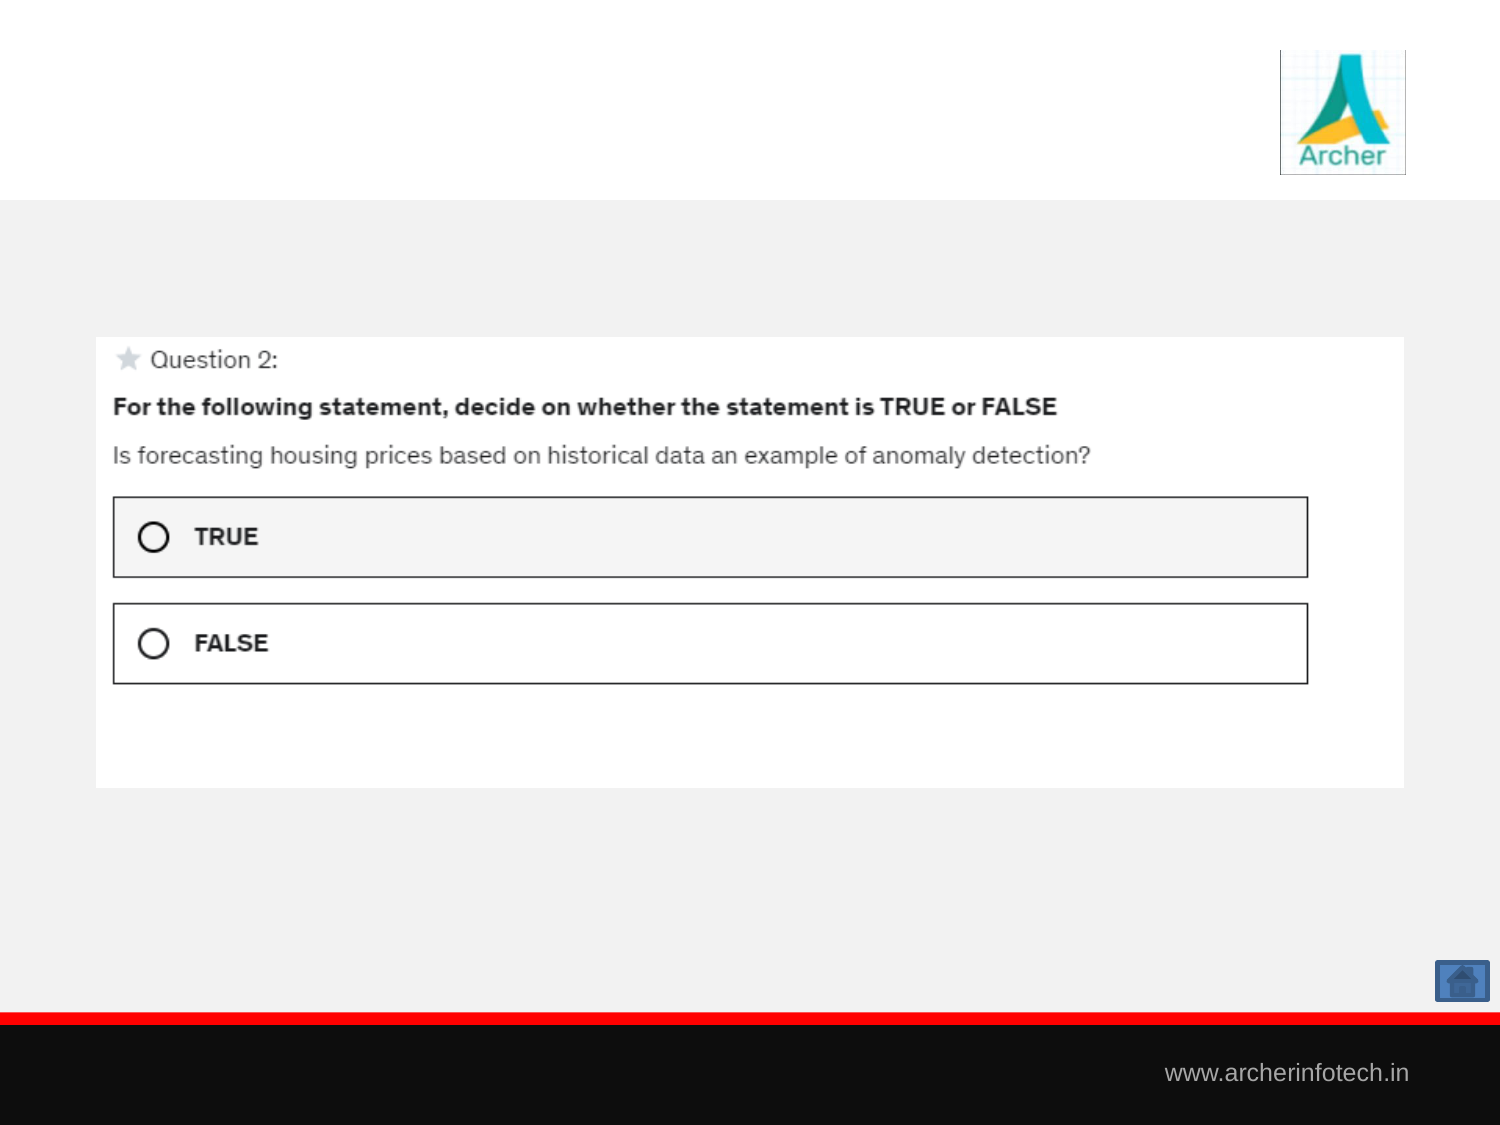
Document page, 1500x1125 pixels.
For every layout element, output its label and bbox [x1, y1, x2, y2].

picture [96, 337, 1404, 788]
text_box [1435, 960, 1490, 1002]
picture [1280, 50, 1406, 175]
